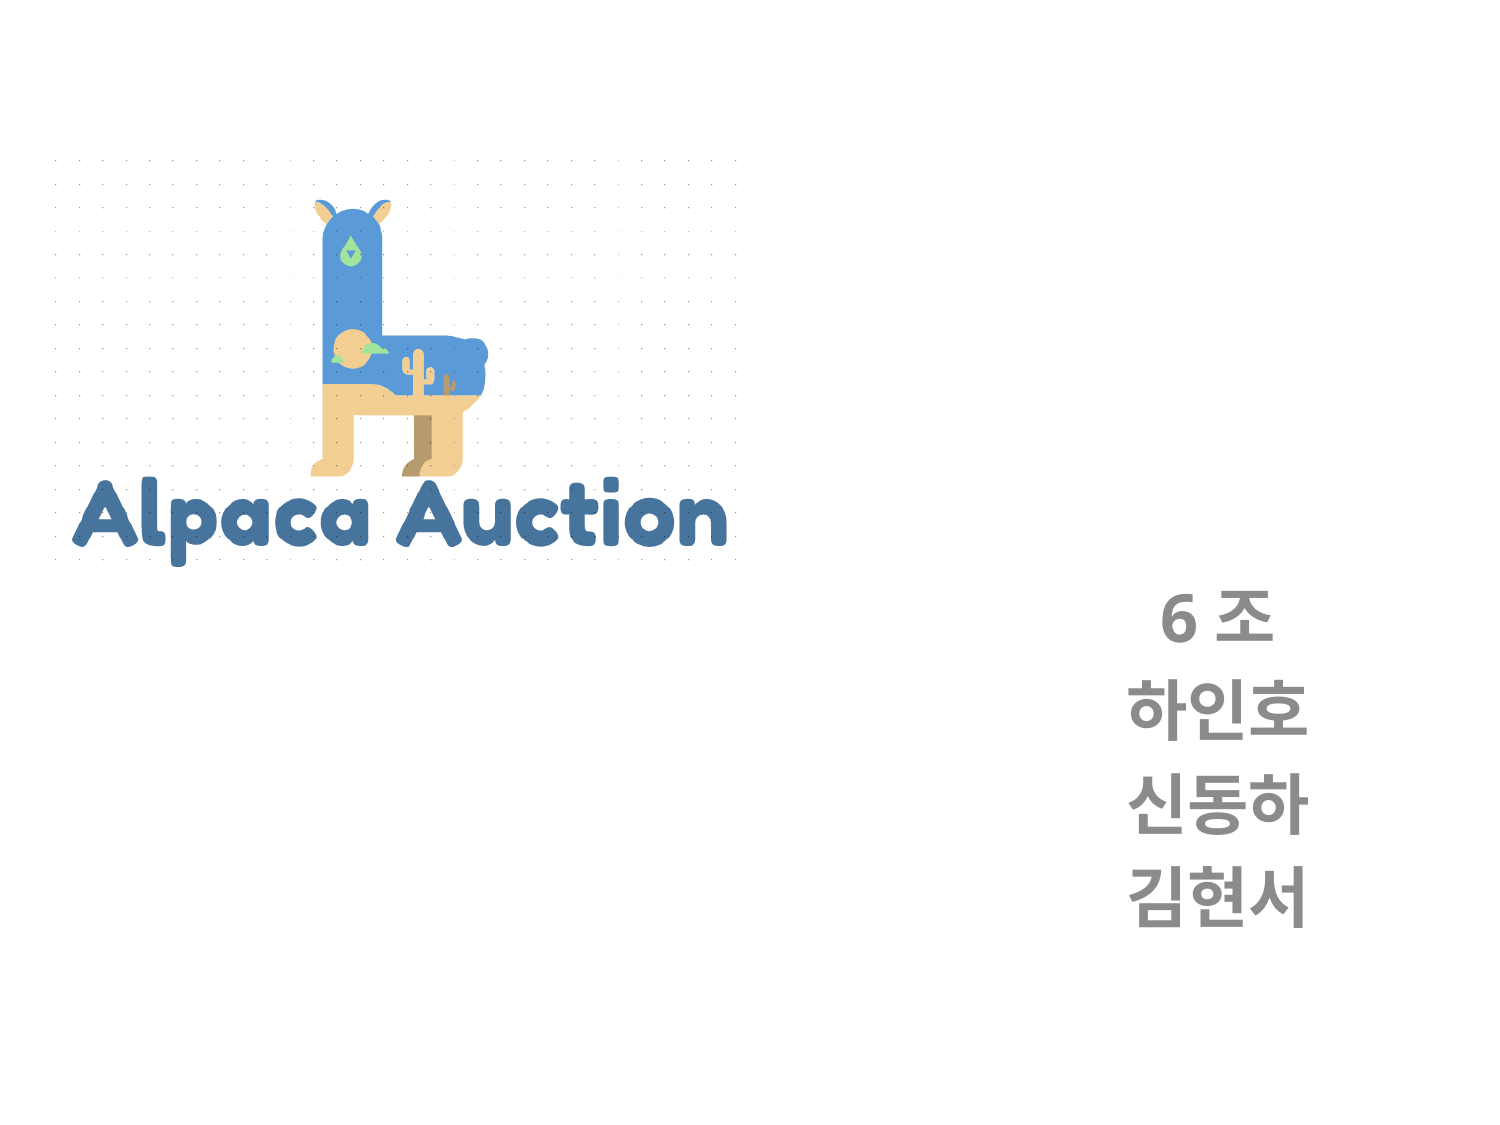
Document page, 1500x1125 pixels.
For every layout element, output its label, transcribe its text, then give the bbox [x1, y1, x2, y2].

picture [52, 139, 752, 569]
subtitle 6조 하인호 신동하 김현서 [1092, 568, 1344, 1125]
